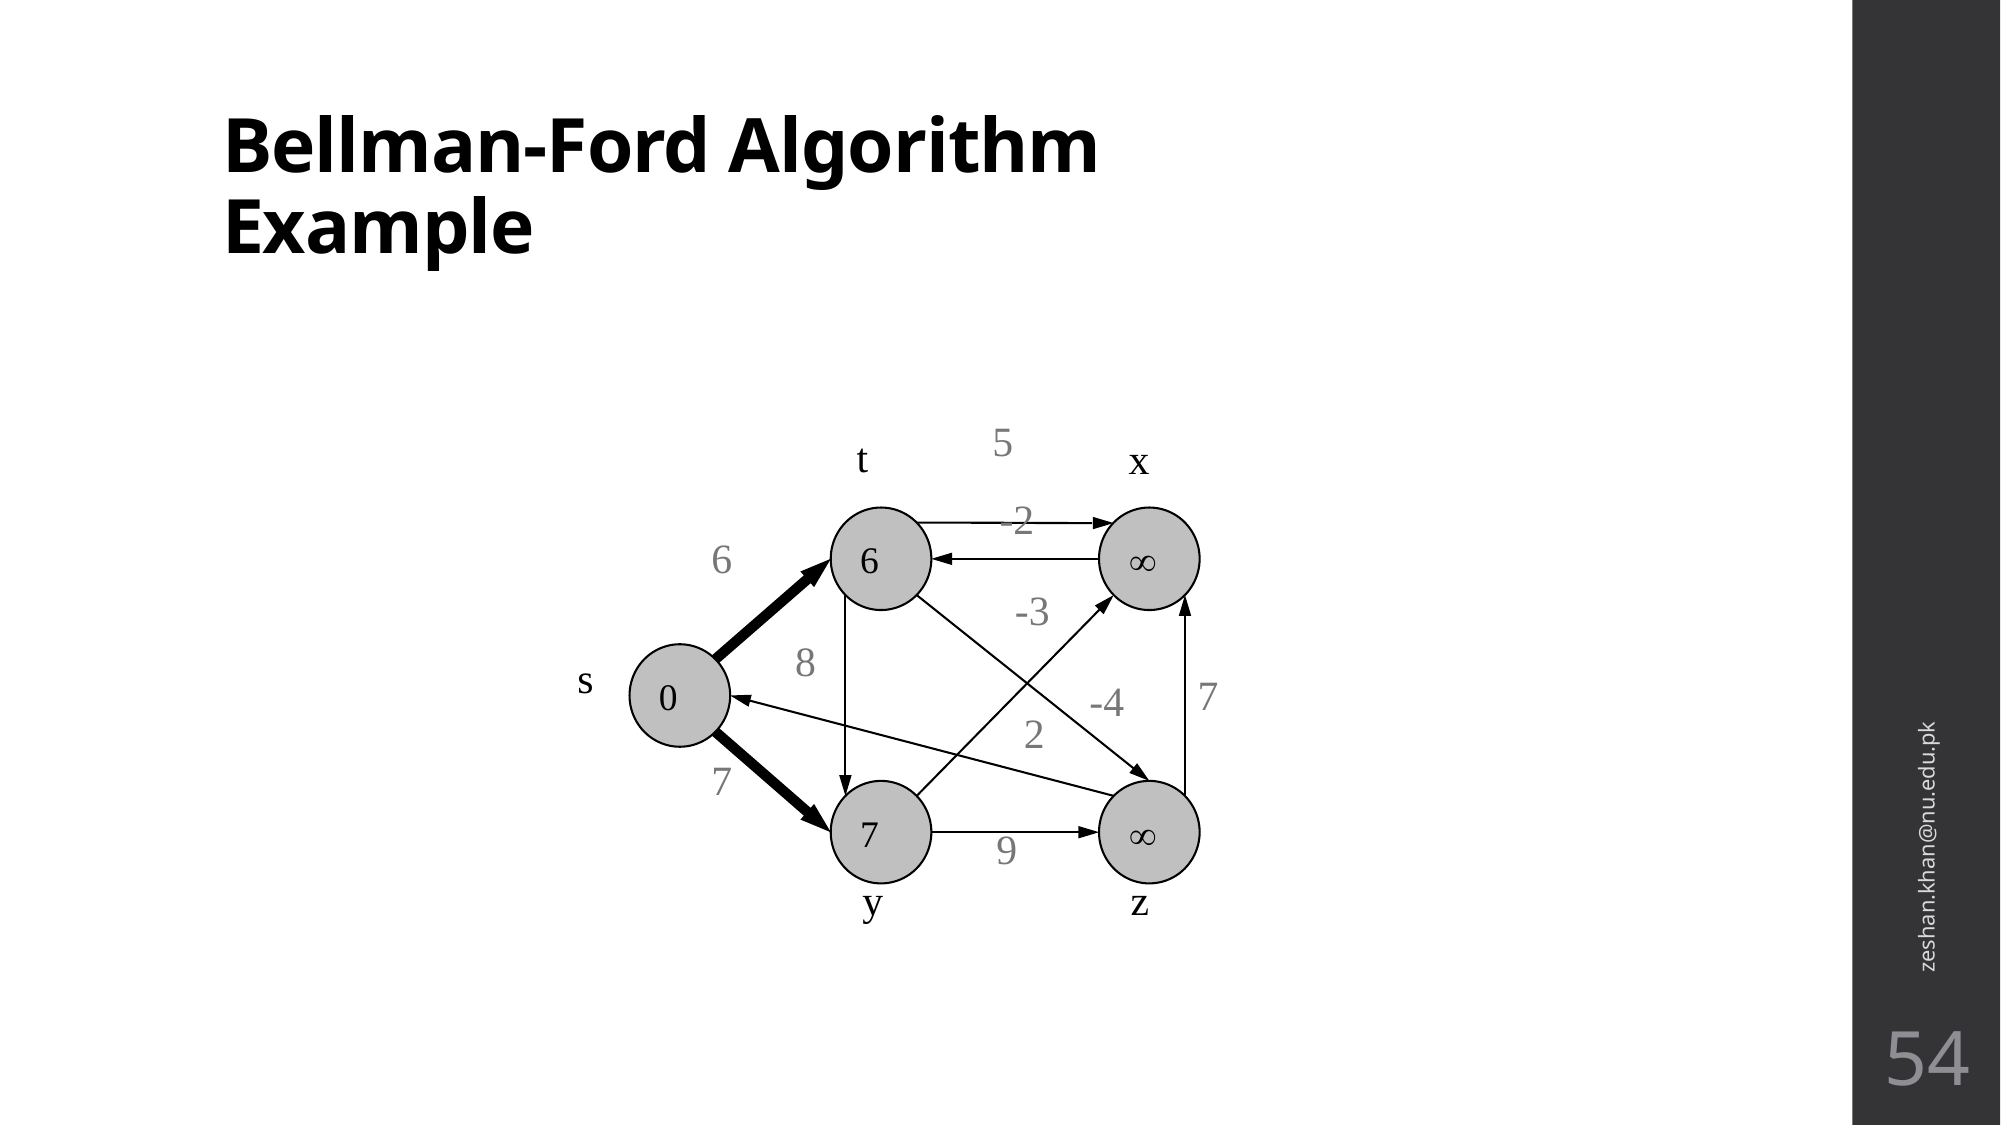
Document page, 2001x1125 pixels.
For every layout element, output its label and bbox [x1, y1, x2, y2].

title [206, 60, 1797, 278]
text_box [562, 407, 1251, 932]
slide_number [1852, 1012, 2000, 1110]
footer [1897, 400, 1958, 988]
